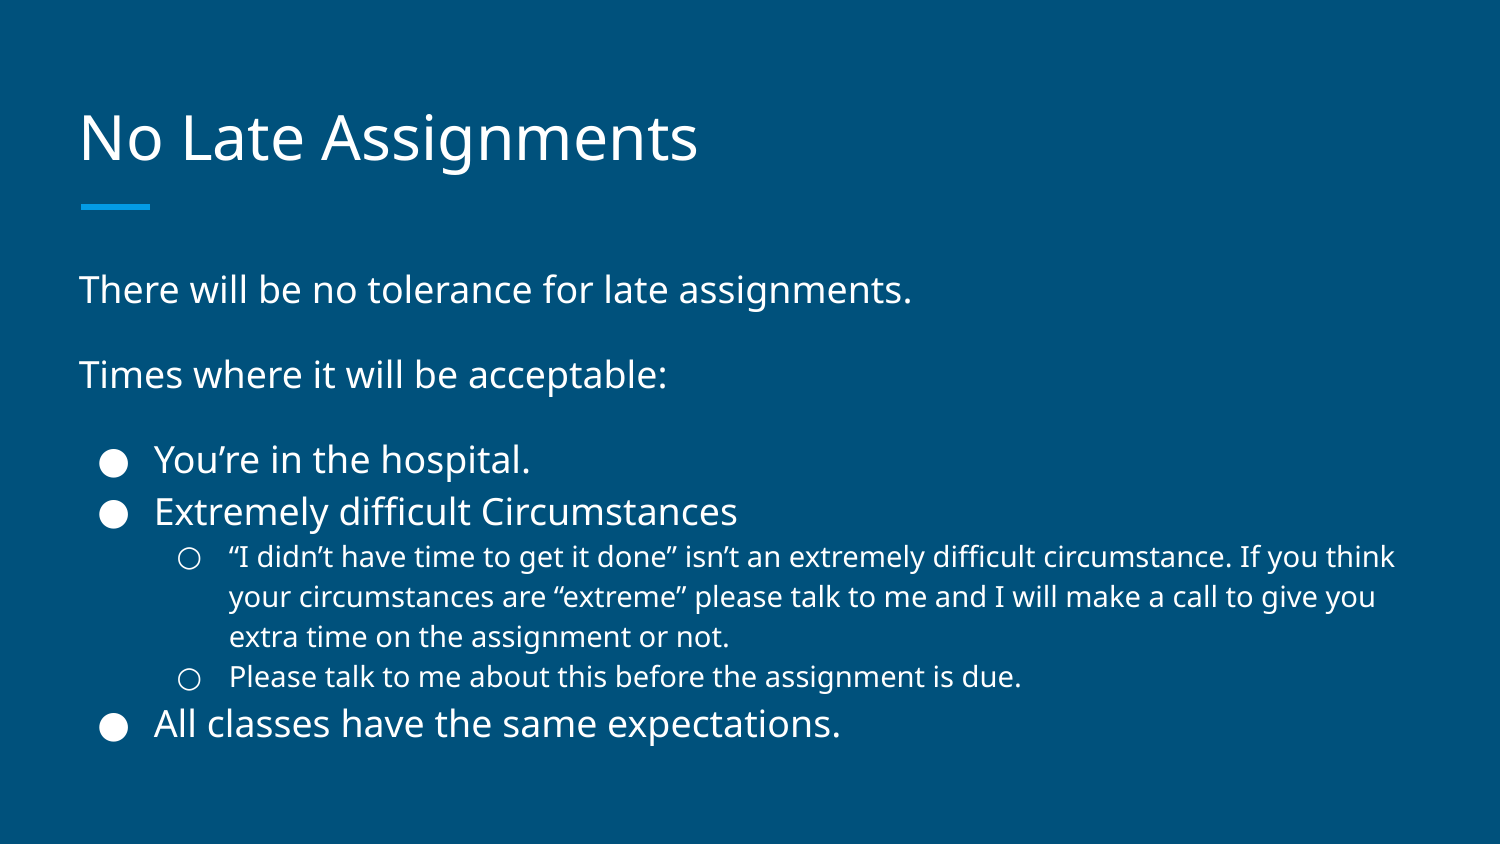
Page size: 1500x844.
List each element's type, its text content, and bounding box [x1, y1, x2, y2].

list There will be no tolerance for late assignments. Times where it will be acceptable: You’re in the hospital. Extremely difficult Circumstances “I didn’t have time to get it done” isn’t an extremely difficult circumstance. If you think your circumstances are “extreme” please talk to me and I will make a call to give you extra time on the assignment or not. Please talk to me about this before the assignment is due. All classes have the same expectations. [63, 244, 1437, 750]
title No Late Assignments [63, 75, 1437, 188]
